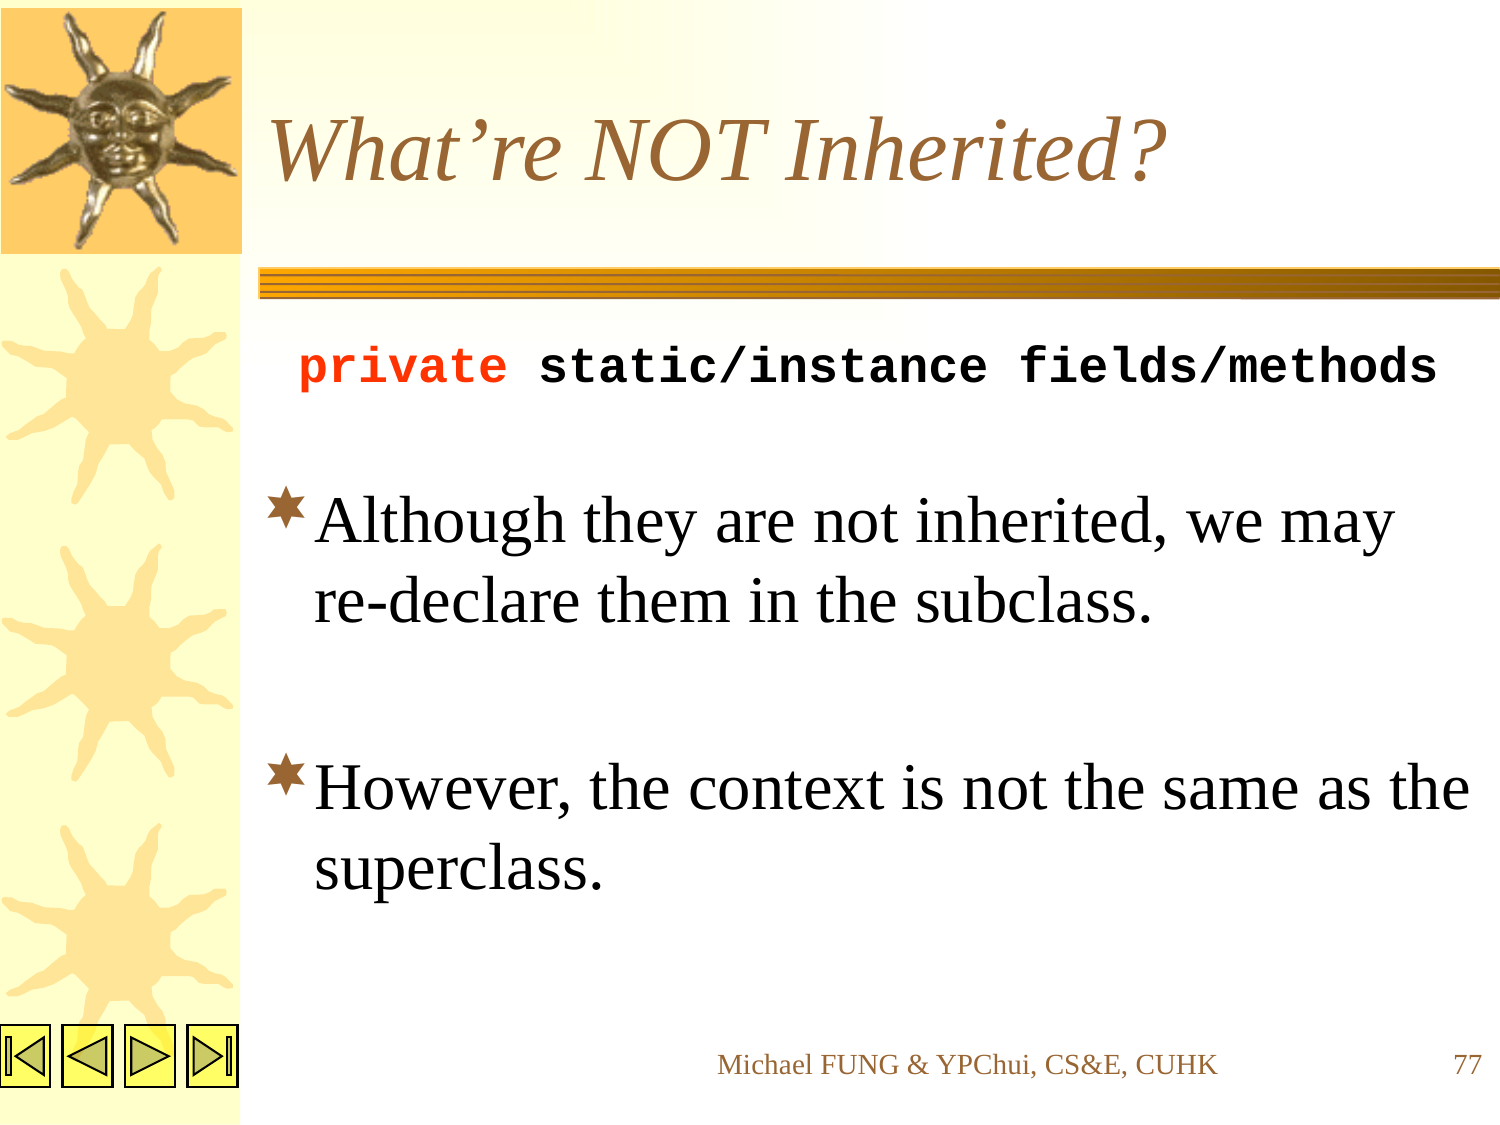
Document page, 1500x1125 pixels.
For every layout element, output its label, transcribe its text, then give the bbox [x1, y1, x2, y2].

list private static/instance fields/methods Although they are not inherited, we may re-declare them in the subclass. However, the context is not the same as the superclass. [242, 324, 1494, 1000]
slide_number 77 [1337, 1025, 1498, 1100]
title What’re NOT Inherited? [250, 50, 1492, 238]
picture [1, 8, 242, 254]
footer Michael FUNG & YPChui, CS&E, CUHK [622, 1025, 1313, 1100]
